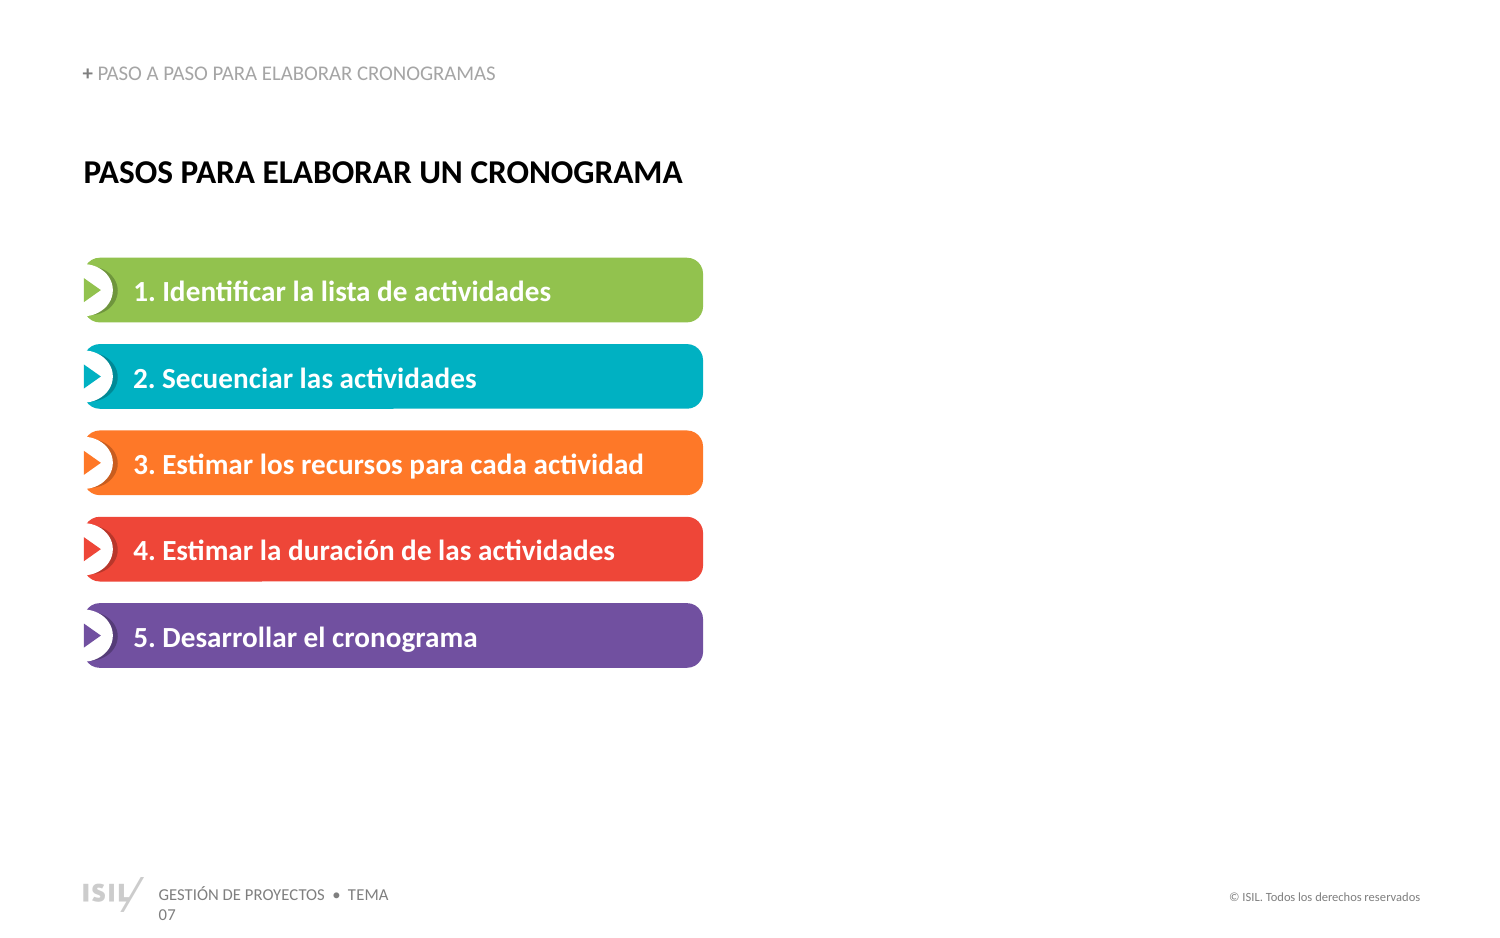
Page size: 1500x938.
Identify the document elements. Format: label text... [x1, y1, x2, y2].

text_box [53, 516, 704, 582]
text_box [53, 602, 704, 669]
text_box PASOS PARA ELABORAR UN CRONOGRAMA [83, 150, 1292, 191]
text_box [53, 430, 704, 496]
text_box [53, 343, 704, 409]
text_box + PASO A PASO PARA ELABORAR CRONOGRAMAS [82, 61, 583, 85]
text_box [53, 257, 704, 323]
